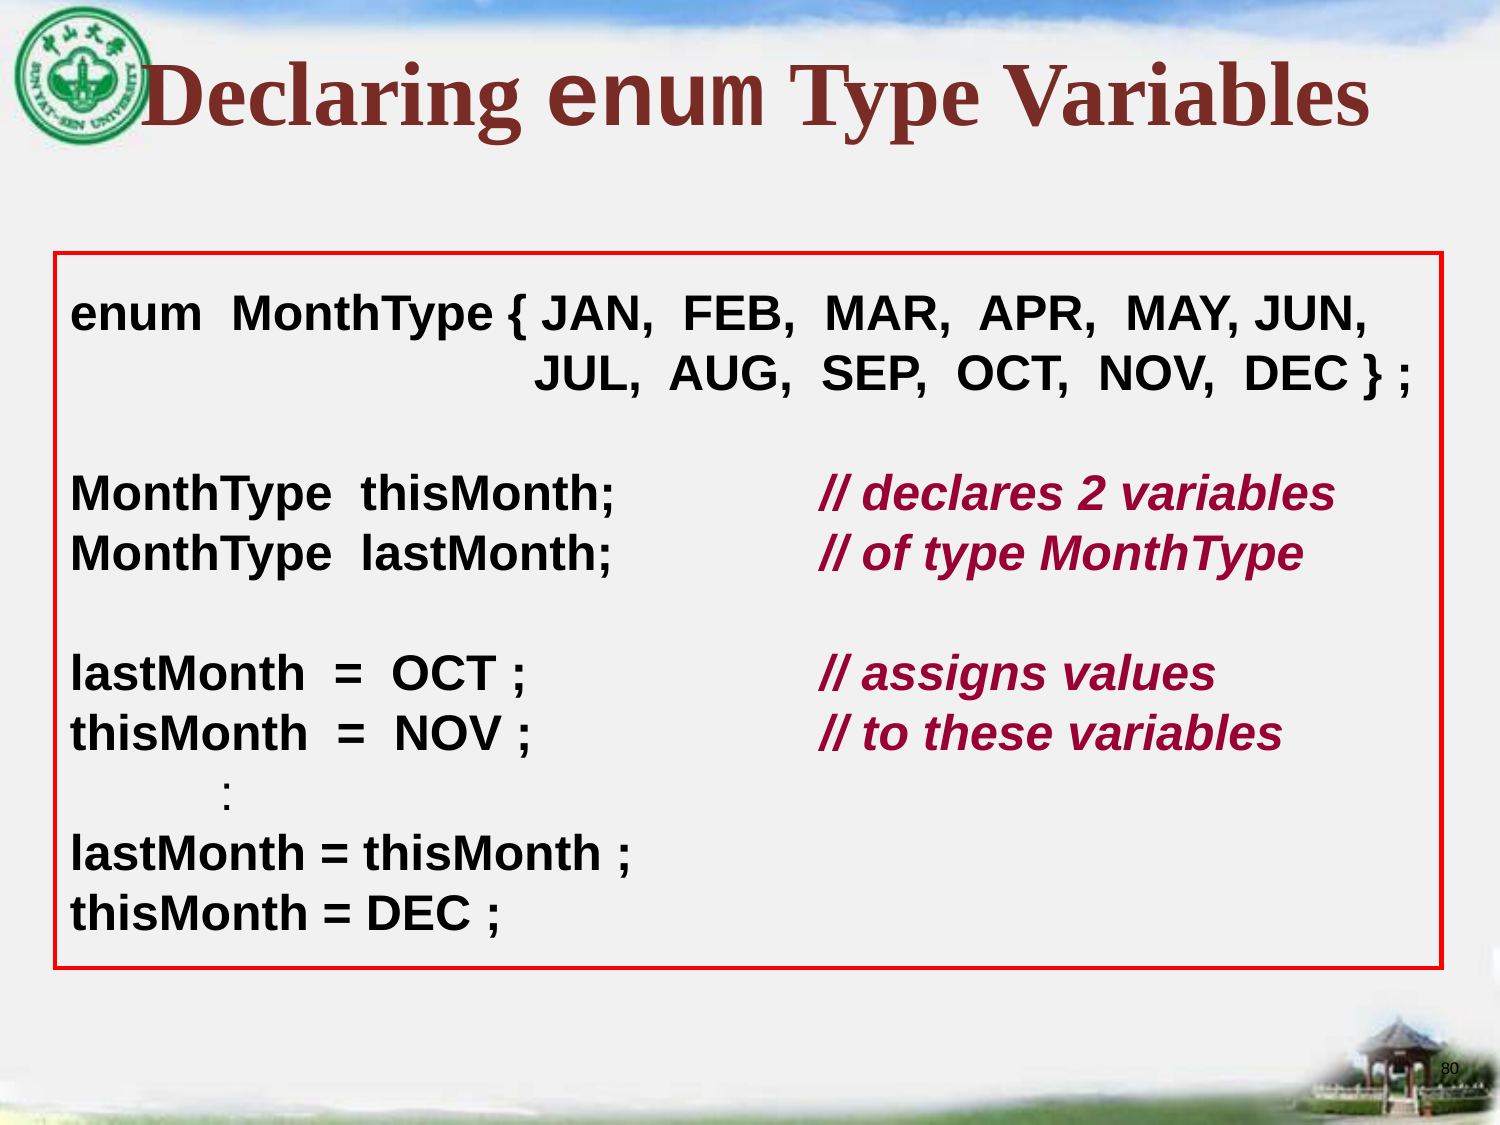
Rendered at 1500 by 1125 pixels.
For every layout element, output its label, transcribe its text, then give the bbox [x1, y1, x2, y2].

title Declaring enum Type Variables [112, 42, 1400, 136]
slide_number 80 [1161, 1049, 1475, 1125]
picture [0, 0, 1500, 1125]
text_box enum MonthType { JAN, FEB, MAR, APR, MAY, JUN, JUL, AUG, SEP, OCT, NOV, DEC } ; MonthType thisMonth; // declares 2 variables MonthType lastMonth; // of type MonthType lastMonth = OCT ; // assigns values thisMonth = NOV ; // to these variables : lastMonth = thisMonth ; thisMonth = DEC ; [55, 253, 1442, 968]
